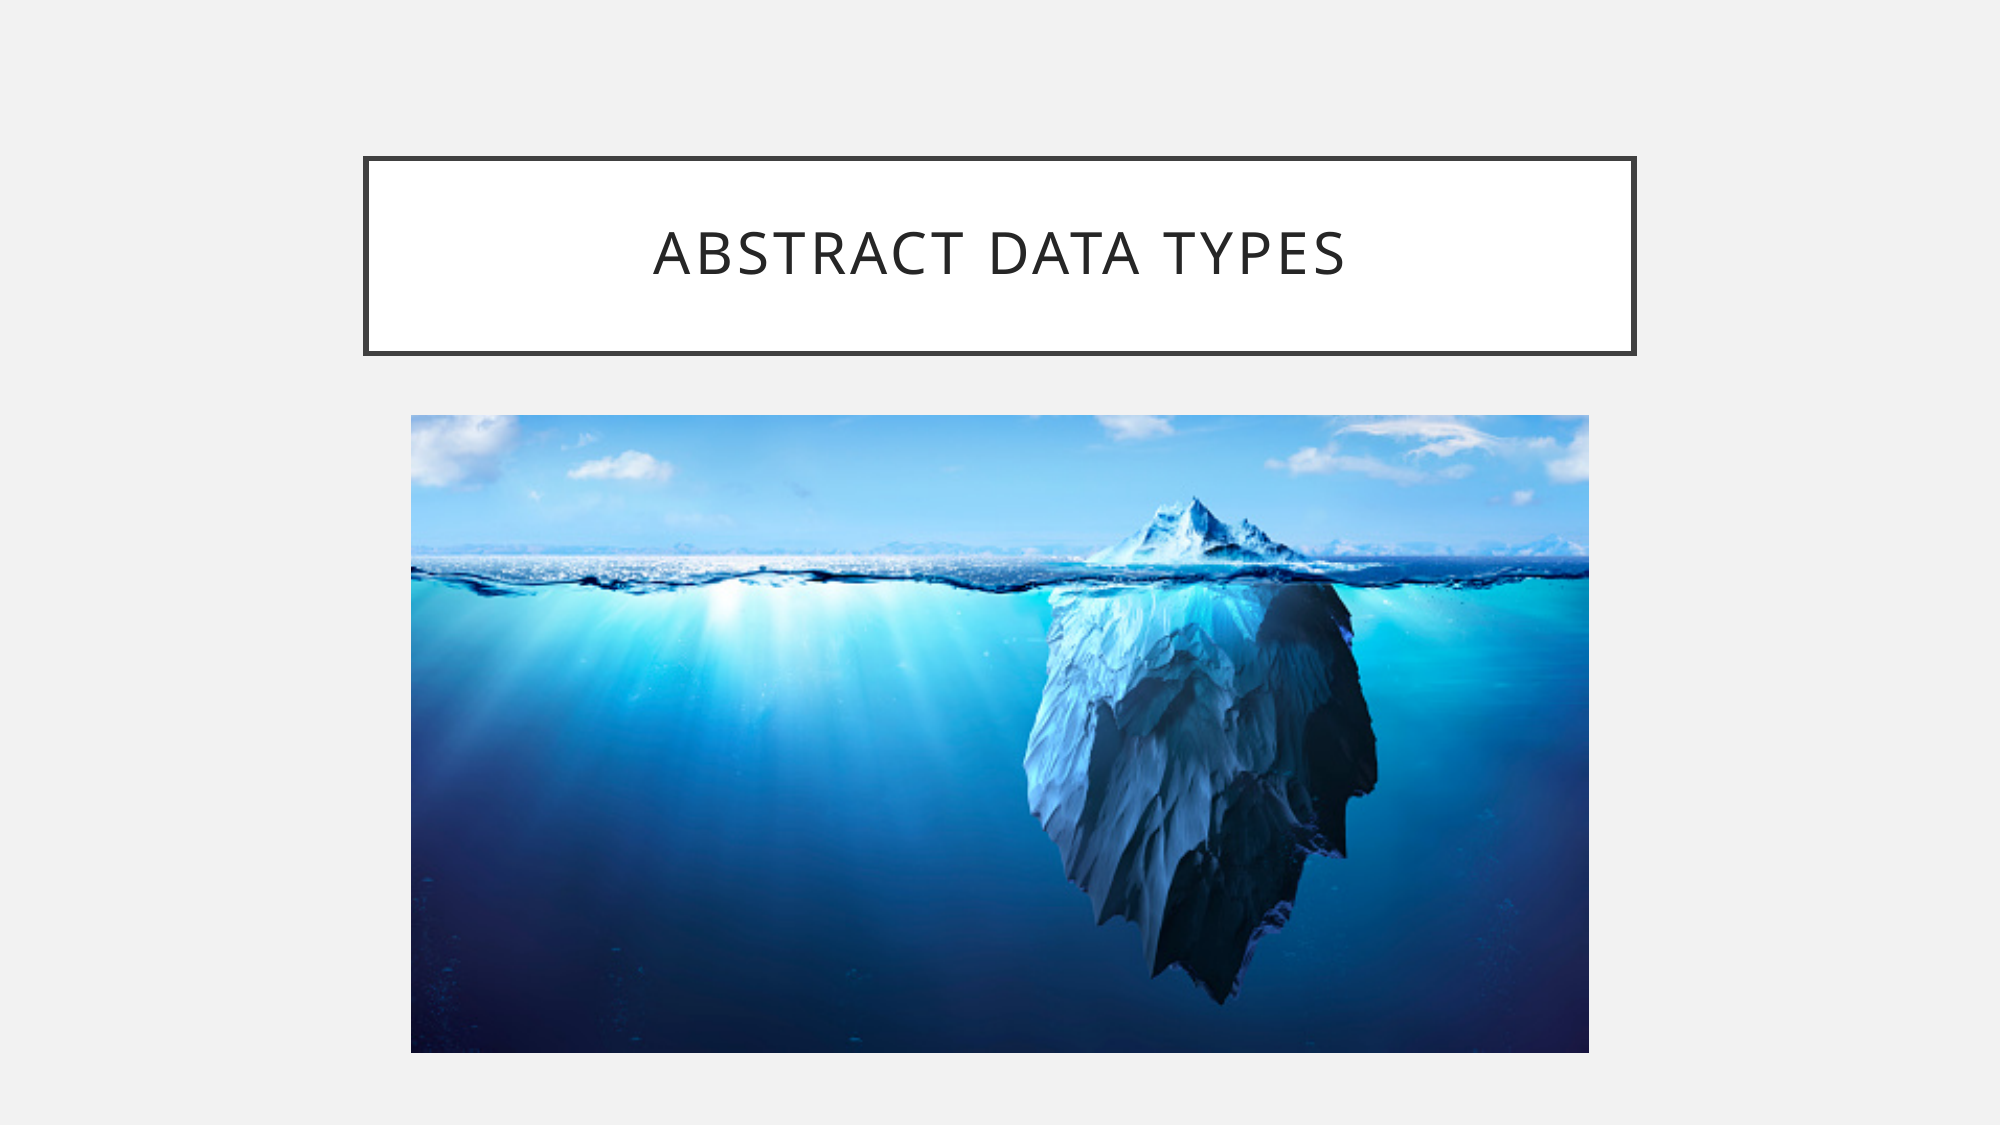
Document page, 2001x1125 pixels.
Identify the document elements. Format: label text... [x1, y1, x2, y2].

title Abstract Data Types [363, 156, 1637, 356]
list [411, 415, 1589, 1053]
